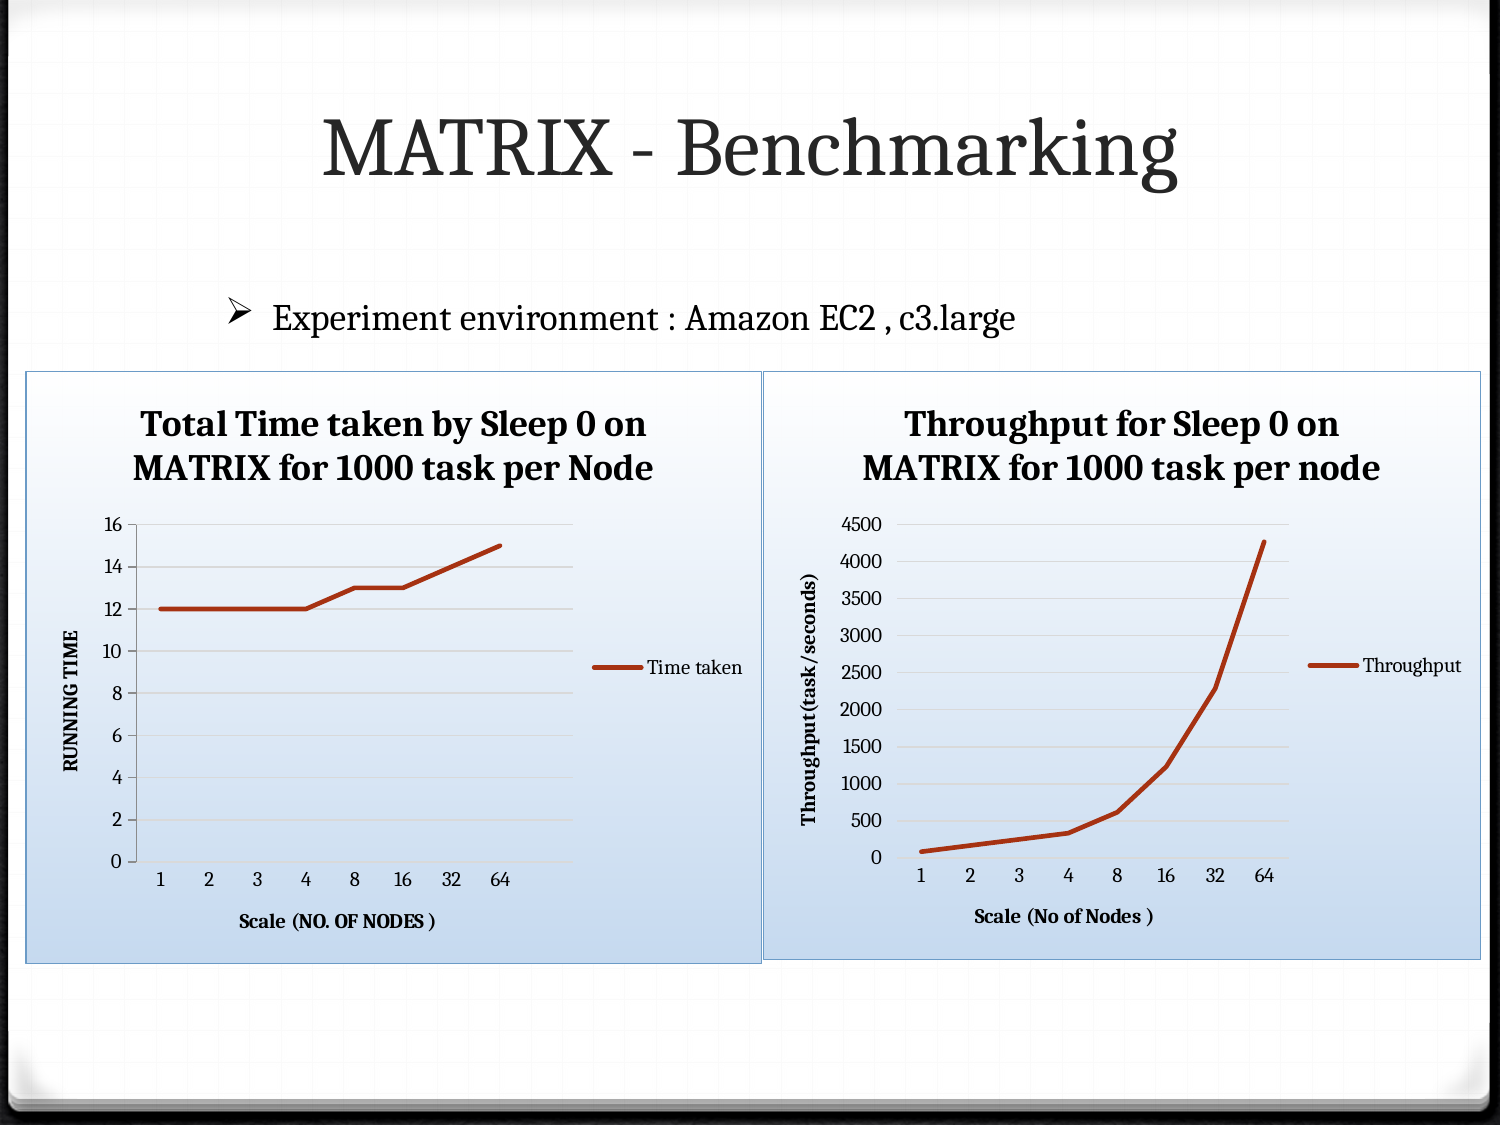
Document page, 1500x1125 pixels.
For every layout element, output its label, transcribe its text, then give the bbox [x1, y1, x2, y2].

picture [0, 0, 1500, 1125]
chart [24, 370, 1482, 965]
title MATRIX - Benchmarking [90, 71, 1410, 213]
text_box Experiment environment : Amazon EC2 , c3.large [210, 285, 1138, 346]
